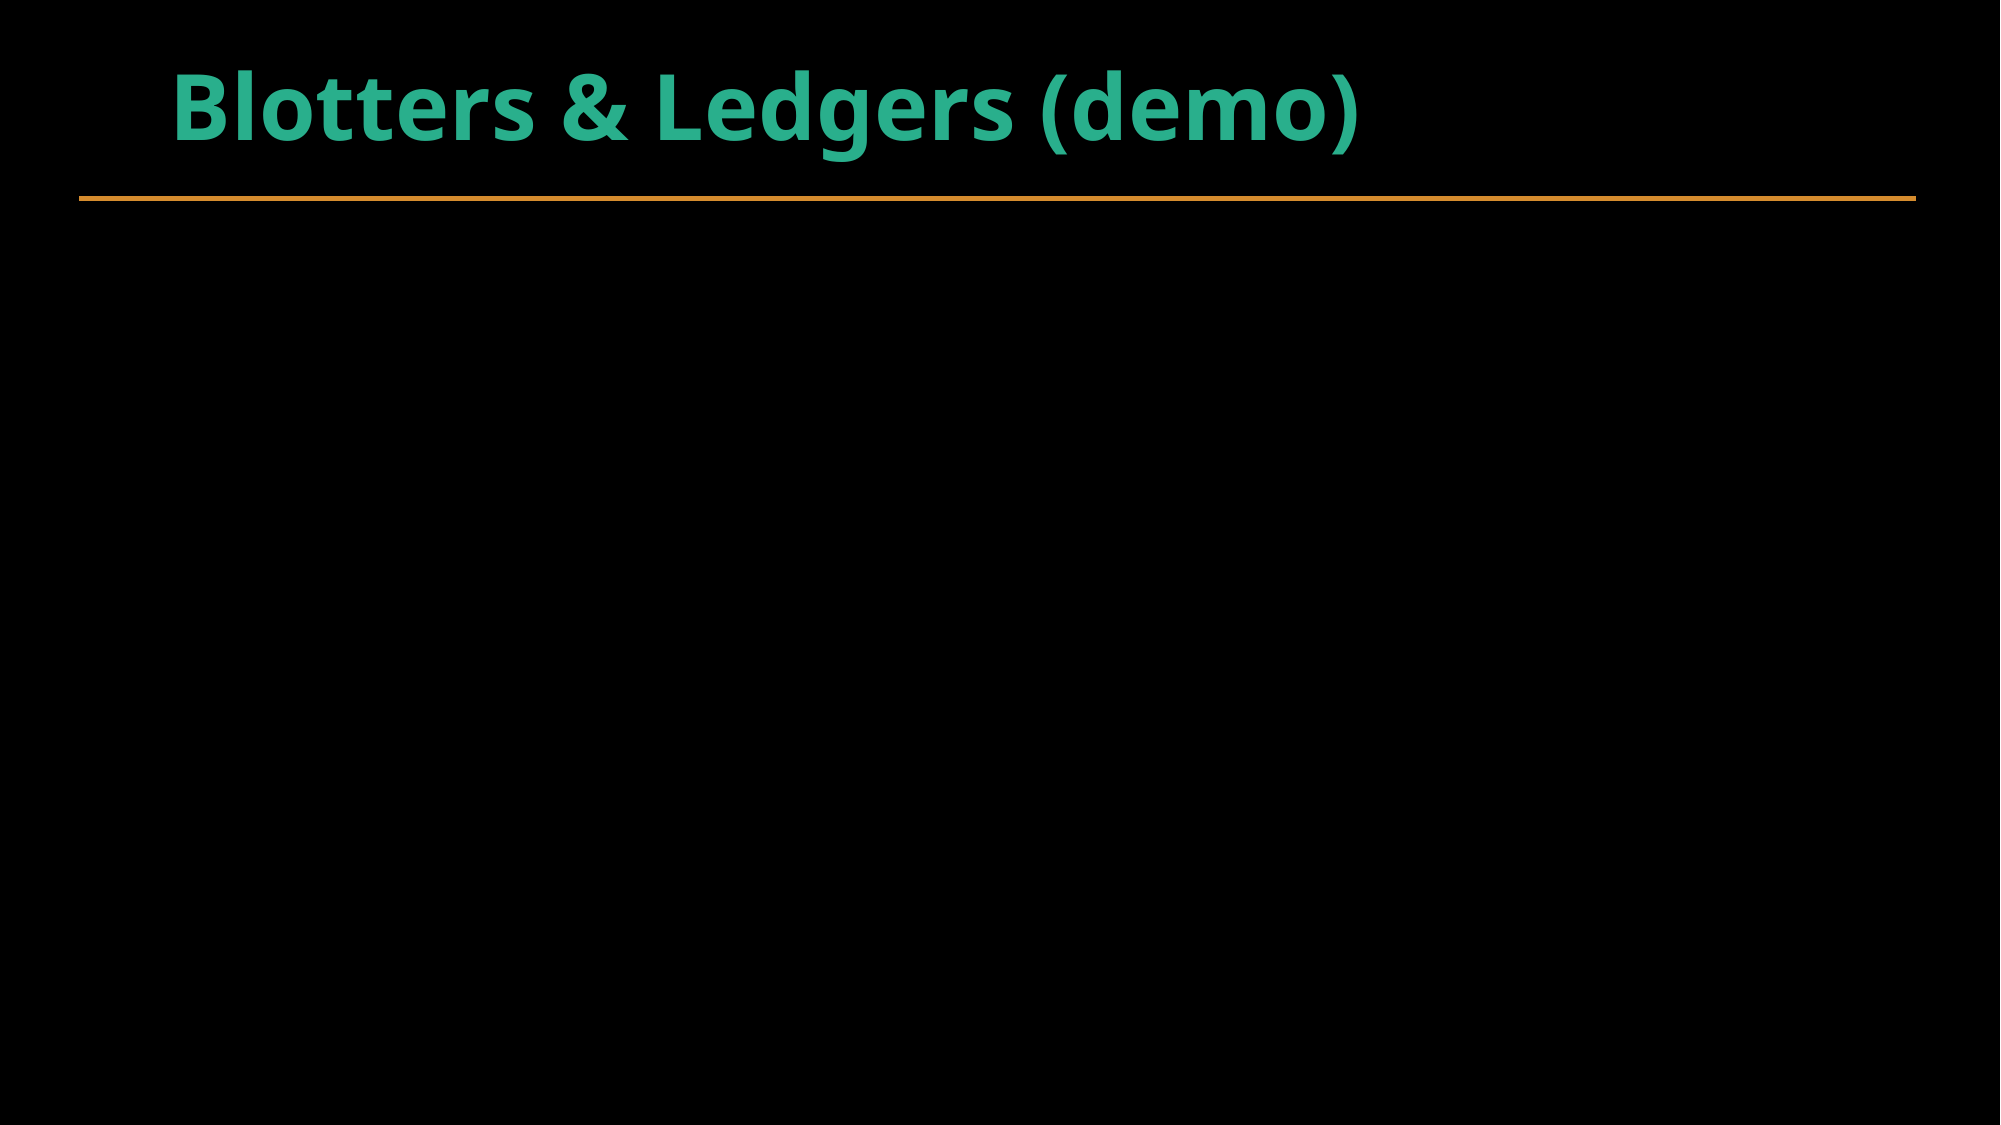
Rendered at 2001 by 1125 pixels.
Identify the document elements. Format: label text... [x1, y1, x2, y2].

title Blotters & Ledgers (demo) [154, 25, 1860, 196]
